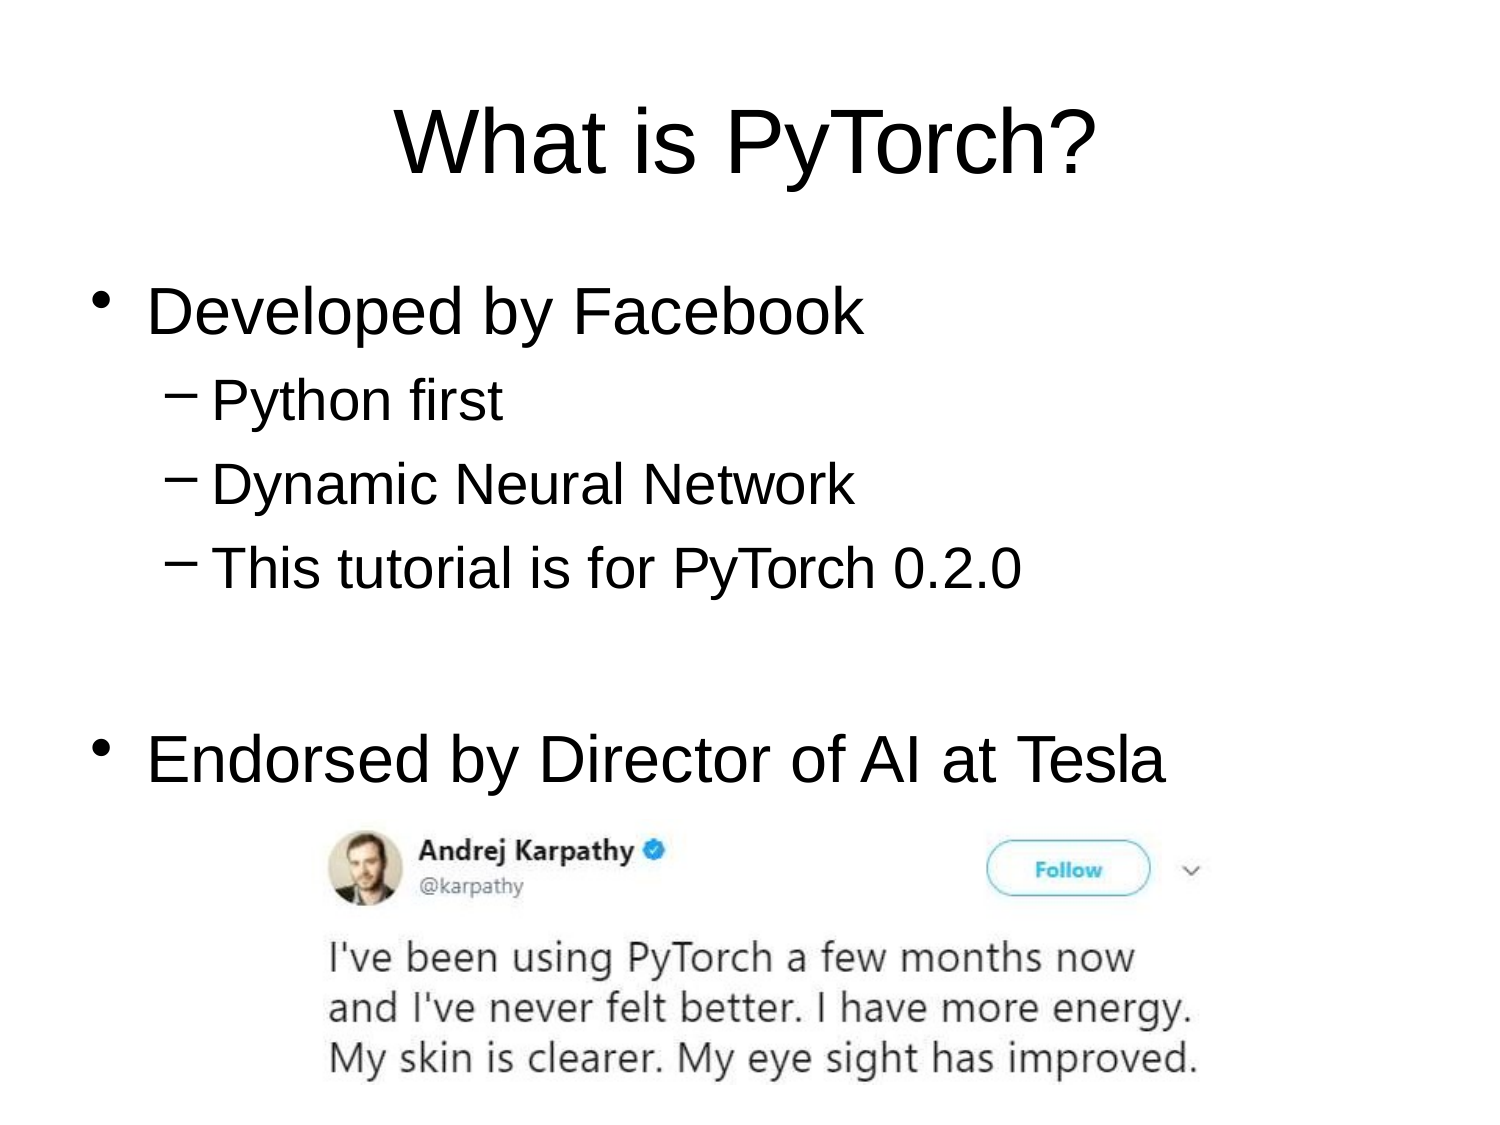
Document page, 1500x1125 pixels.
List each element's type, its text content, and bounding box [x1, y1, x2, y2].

text_box [311, 819, 1212, 1085]
title What is PyTorch? [391, 79, 1110, 249]
text_box Developed by Facebook Python first Dynamic Neural Network This tutorial is for PyTorch 0.2.0 Endorsed by Director of AI at Tesla [87, 249, 1174, 796]
